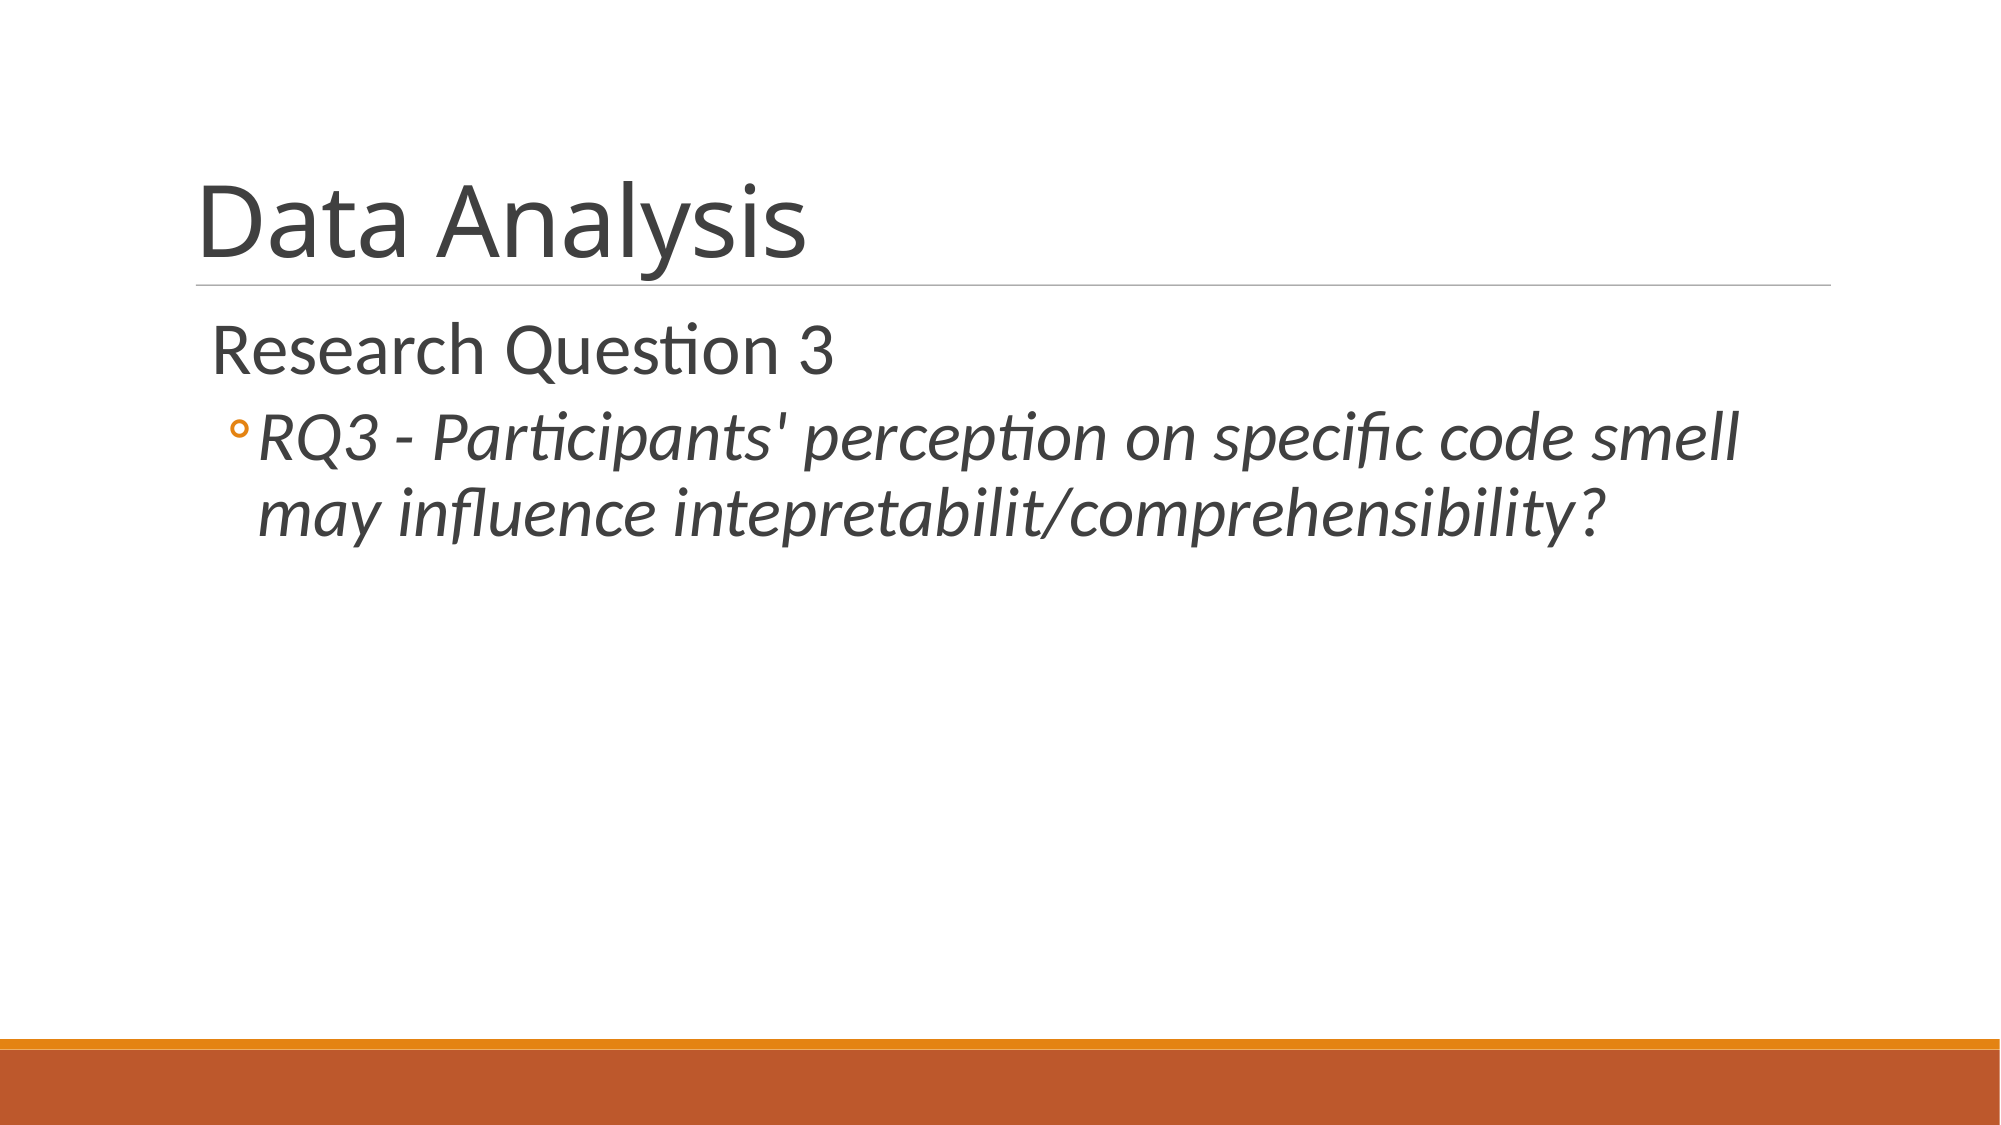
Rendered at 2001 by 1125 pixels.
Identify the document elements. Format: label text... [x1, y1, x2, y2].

text_box Data Analysis [180, 47, 1830, 285]
text_box Research Question 3 RQ3 - Participants' perception on specific code smell may influence intepretabilit/comprehensibility? [180, 302, 1830, 998]
